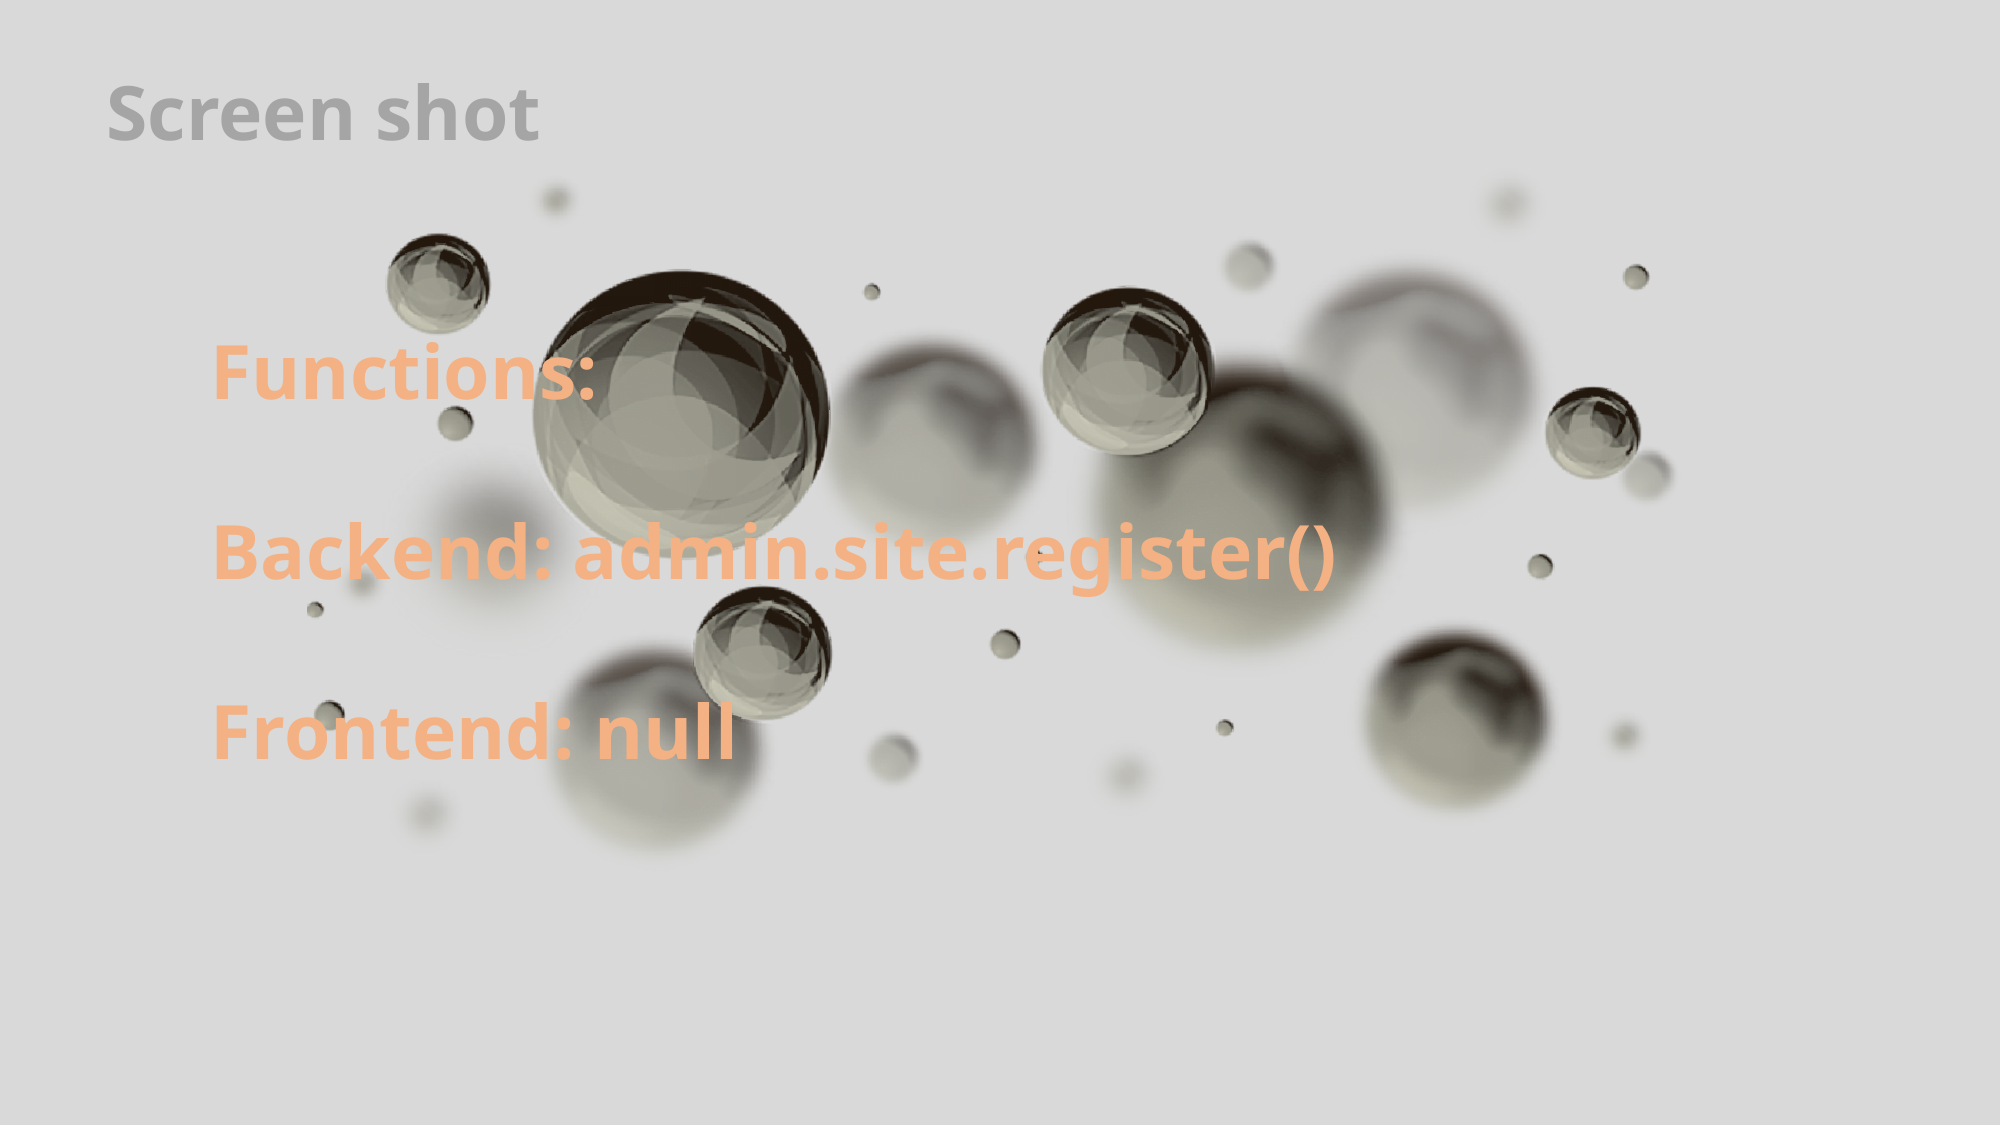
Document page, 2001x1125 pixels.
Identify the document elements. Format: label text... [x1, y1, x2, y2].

picture [305, 149, 1695, 895]
text_box Screen shot [91, 58, 557, 163]
text_box Functions: Backend: admin.site.register() Frontend: null [195, 317, 305, 782]
